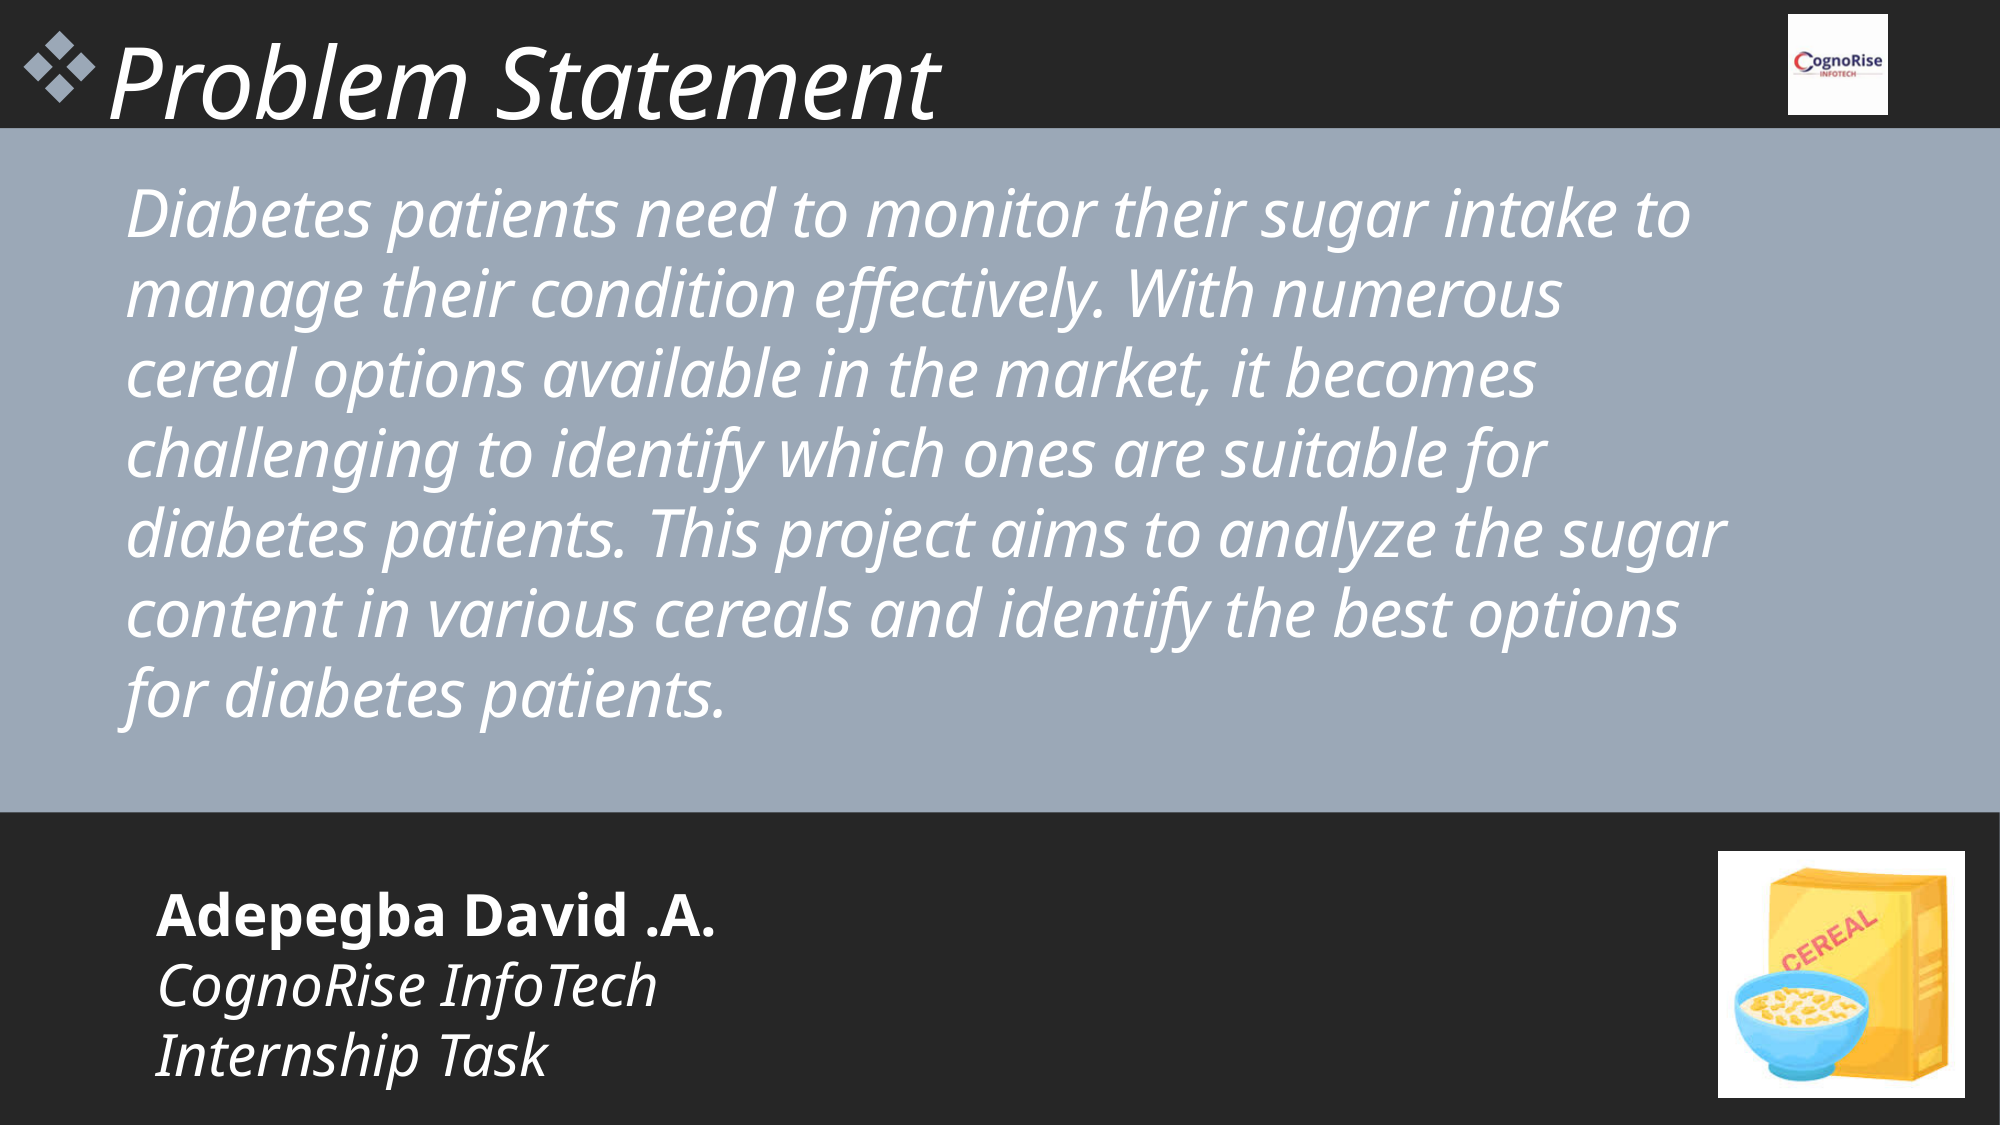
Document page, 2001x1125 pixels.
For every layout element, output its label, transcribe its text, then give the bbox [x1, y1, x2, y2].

picture [1718, 851, 1965, 1098]
text_box Adepegba David .A. CognoRise InfoTech Internship Task [141, 870, 1718, 1096]
subtitle Problem Statement [0, 0, 2000, 129]
text_box Diabetes patients need to monitor their sugar intake to manage their condition effectively. With numerous cereal options available in the market, it becomes challenging to identify which ones are suitable for diabetes patients. This project aims to analyze the sugar content in various cereals and identify the best options for diabetes patients. [110, 163, 1760, 803]
picture [1788, 14, 1888, 115]
text_box [0, 129, 2000, 812]
text_box [0, 812, 2000, 1125]
